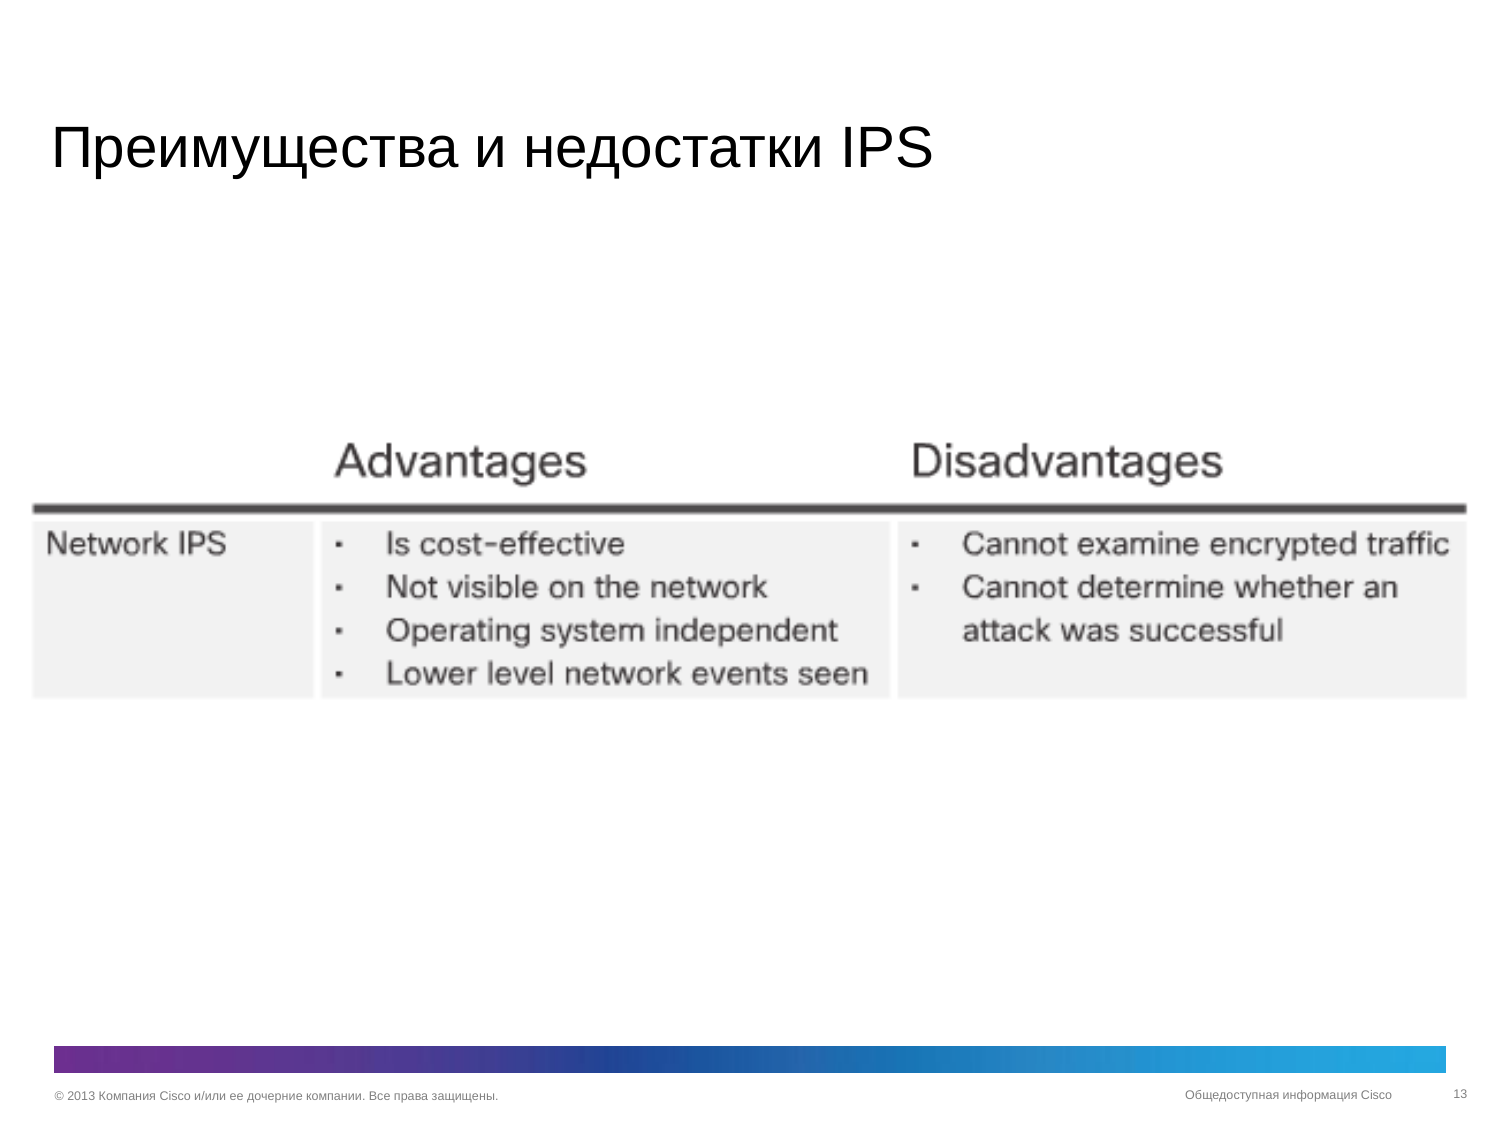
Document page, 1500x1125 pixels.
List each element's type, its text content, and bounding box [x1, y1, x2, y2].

picture [28, 422, 1472, 702]
title Преимущества и недостатки IPS [37, 49, 1447, 187]
picture [54, 1046, 1446, 1073]
